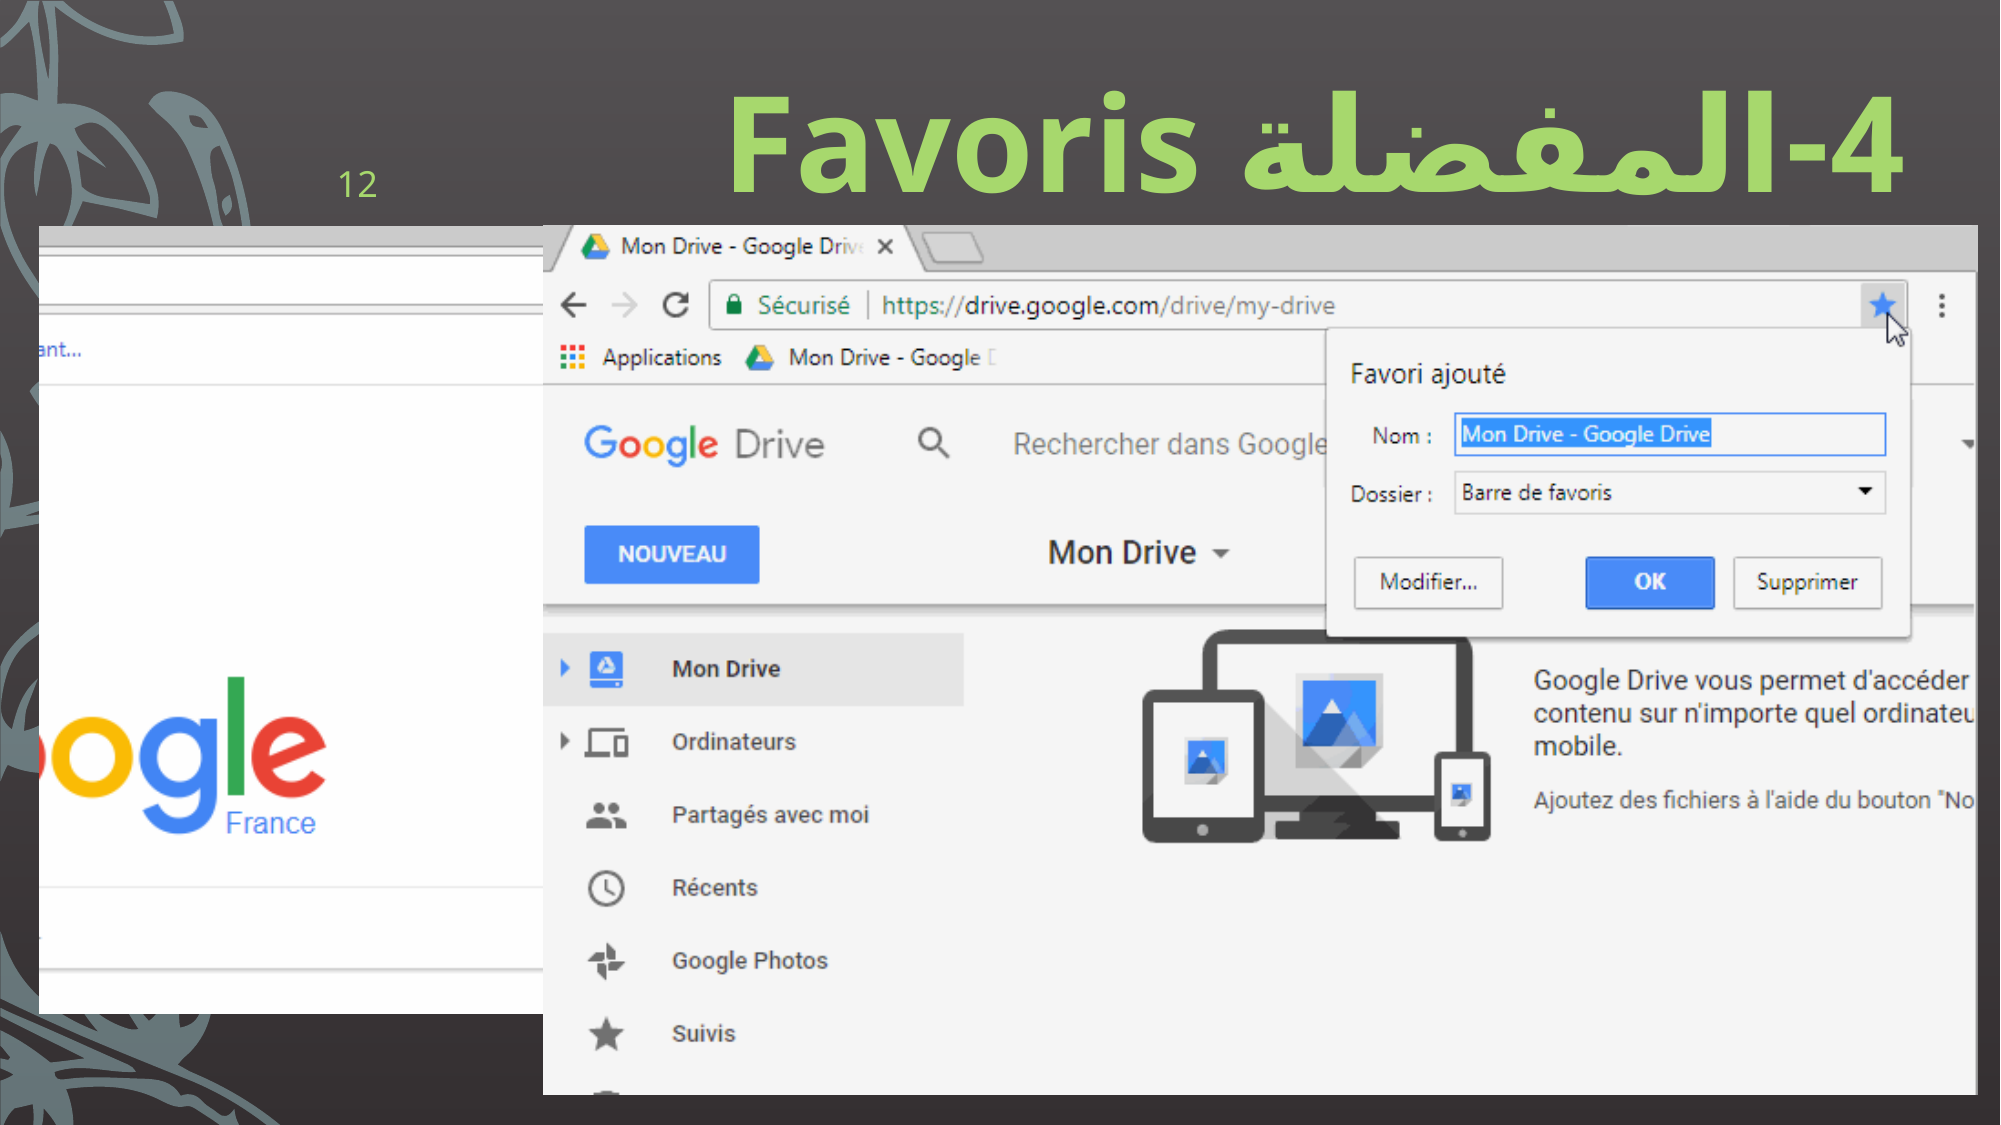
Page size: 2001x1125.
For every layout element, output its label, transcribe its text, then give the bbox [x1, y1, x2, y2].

text_box 4-المفضلة Favoris [543, 58, 1922, 225]
picture [38, 225, 1978, 1096]
slide_number 12 [84, 118, 394, 218]
